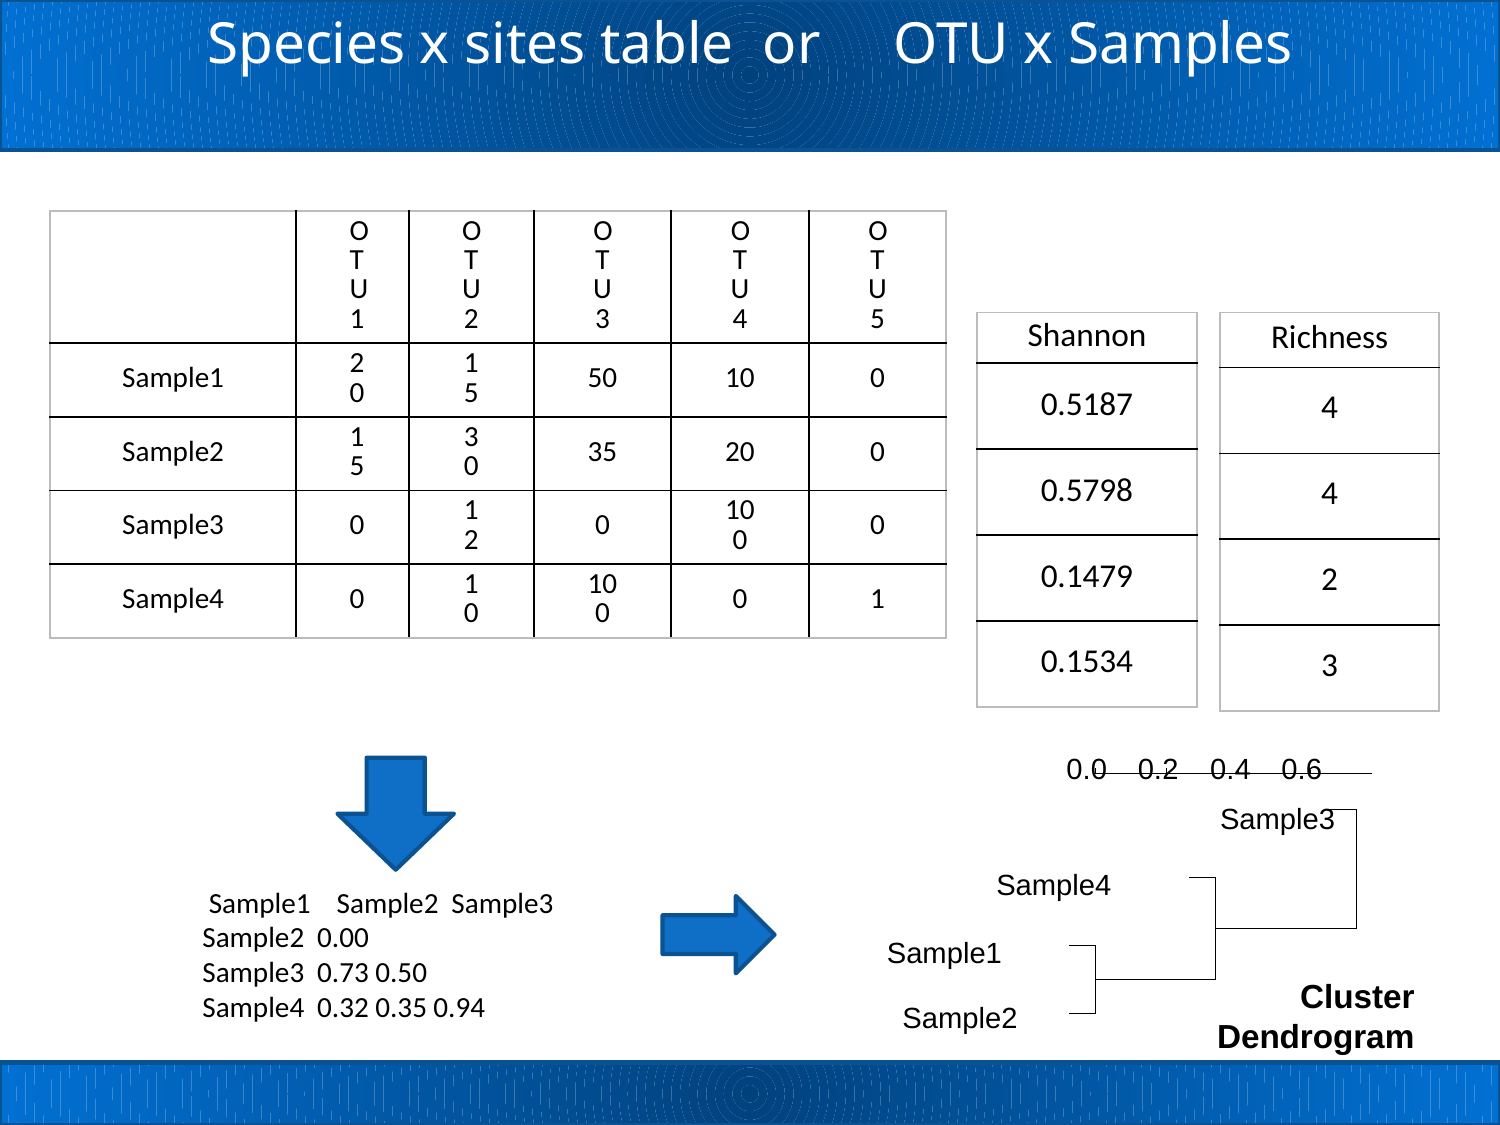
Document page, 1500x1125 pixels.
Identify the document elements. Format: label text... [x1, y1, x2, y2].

text_box 0.6 [1281, 749, 1323, 785]
table_cell 10 [410, 565, 533, 637]
table_cell 30 [410, 418, 533, 490]
table_header OTU1 [297, 212, 408, 342]
text_box [883, 762, 1450, 1042]
table_cell 1 [810, 565, 945, 637]
table_cell 35 [535, 418, 670, 490]
table_cell 20 [297, 344, 408, 416]
text_box 0.4 [1210, 749, 1251, 785]
table_header [51, 212, 295, 342]
text_box Cluster Dendrogram [1216, 975, 1415, 1055]
text_box 0.2 [1137, 749, 1179, 785]
table_cell 0 [535, 491, 670, 563]
table_cell Sample4 [51, 565, 295, 637]
table_cell 3 [1221, 626, 1438, 710]
text_box Sample3 [1219, 799, 1344, 835]
table_header OTU4 [672, 212, 808, 342]
table_cell 0.1534 [978, 622, 1196, 706]
table_cell 10 [672, 344, 808, 416]
table_cell 12 [410, 491, 533, 563]
table_cell 100 [672, 491, 808, 563]
table_cell 15 [297, 418, 408, 490]
text_box [1215, 809, 1357, 929]
text_box Sample1 Sample2 Sample3 Sample2 0.00 Sample3 0.73 0.50 Sample4 0.32 0.35 0.94 [187, 876, 625, 1032]
table_cell 0.5187 [978, 364, 1196, 448]
text_box [1069, 945, 1096, 1014]
text_box Sample2 [902, 998, 1018, 1034]
table_cell 4 [1221, 368, 1438, 453]
text_box [335, 755, 456, 872]
table_cell 0 [810, 418, 945, 490]
table_cell Sample1 [51, 344, 295, 416]
table_cell 0 [297, 565, 408, 637]
table_header OTU5 [810, 212, 945, 342]
table_cell 0 [810, 491, 945, 563]
table_cell 50 [535, 344, 670, 416]
table_header Richness [1221, 313, 1438, 367]
table_cell 4 [1221, 454, 1438, 538]
table_cell 0.1479 [978, 536, 1196, 620]
table_cell 20 [672, 418, 808, 490]
text_box 0.0 [1066, 749, 1108, 785]
text_box Sample4 [996, 866, 1120, 902]
table_cell 100 [535, 565, 670, 637]
text_box [1095, 877, 1216, 980]
table_header OTU3 [535, 212, 670, 342]
table_cell 0 [672, 565, 808, 637]
text_box [660, 893, 777, 976]
title Species x sites table or OTU x Samples [150, 0, 1350, 150]
table_cell Sample2 [51, 418, 295, 490]
table_header OTU2 [410, 212, 533, 342]
text_box Sample1 [886, 934, 1011, 970]
table_cell 15 [410, 344, 533, 416]
table_cell 0 [810, 344, 945, 416]
table_cell 2 [1221, 540, 1438, 624]
table_cell 0 [297, 491, 408, 563]
table_cell Sample3 [51, 491, 295, 563]
table_cell 0.5798 [978, 450, 1196, 534]
table_header Shannon [978, 313, 1196, 362]
